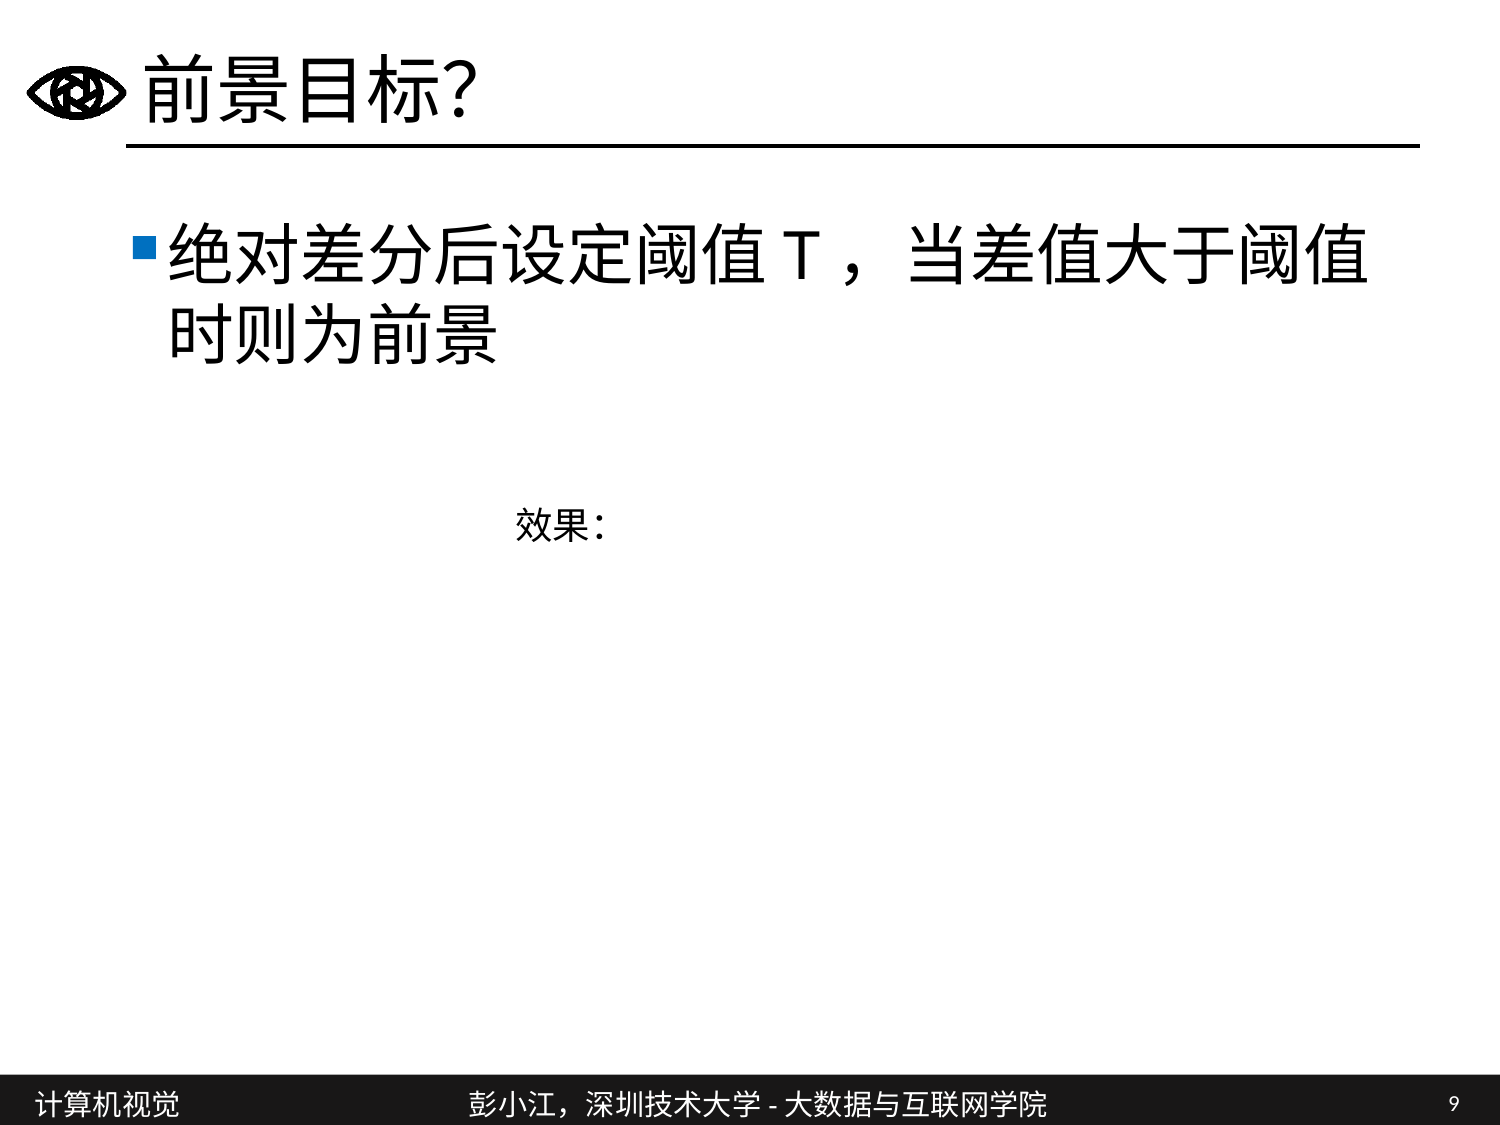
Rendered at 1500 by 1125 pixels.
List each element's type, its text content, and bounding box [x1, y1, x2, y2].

text_box 效果： [500, 494, 643, 555]
slide_number 9 [1137, 1078, 1475, 1125]
list 绝对差分后设定阈值T，当差值大于阈值时则为前景 [114, 205, 1409, 920]
title 前景目标？ [126, 39, 1421, 146]
